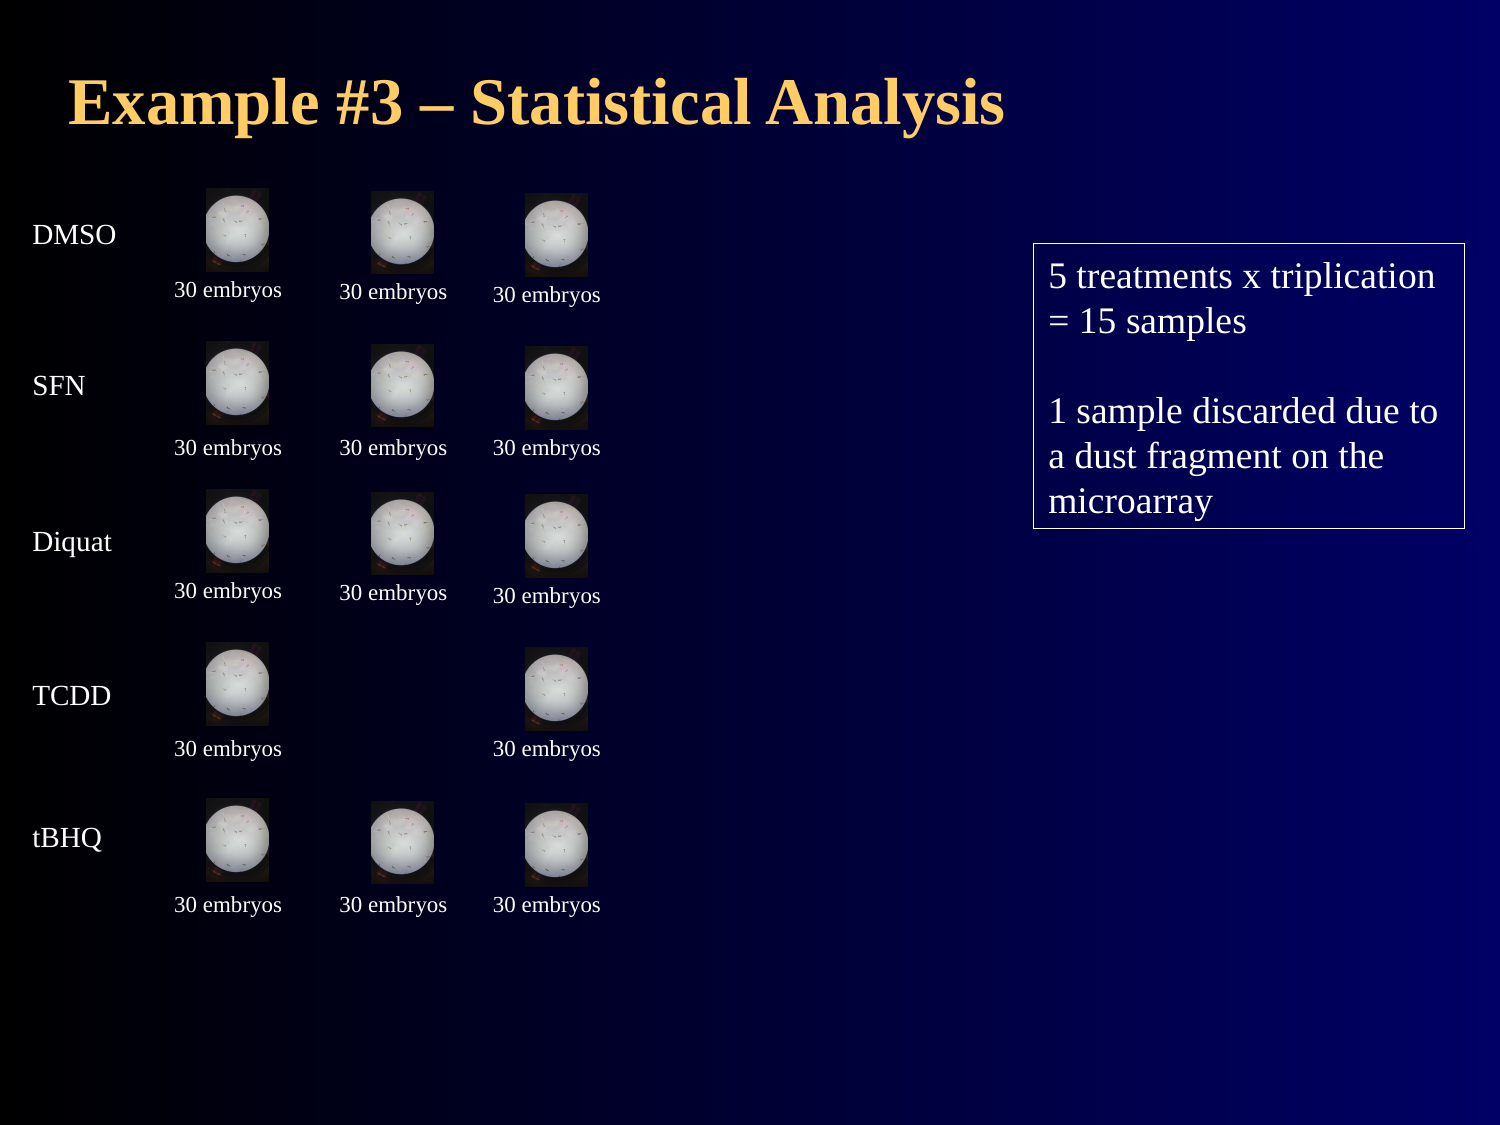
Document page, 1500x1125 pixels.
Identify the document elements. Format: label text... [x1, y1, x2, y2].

picture [371, 344, 435, 428]
text_box TCDD [17, 668, 160, 719]
text_box 30 embryos [159, 425, 302, 468]
text_box 30 embryos [478, 272, 620, 315]
picture [206, 798, 269, 882]
text_box 30 embryos [324, 881, 467, 925]
text_box 30 embryos [324, 425, 467, 468]
picture [206, 341, 269, 425]
text_box 30 embryos [324, 570, 467, 613]
picture [371, 491, 435, 576]
text_box 30 embryos [159, 725, 302, 769]
text_box 30 embryos [478, 725, 620, 769]
picture [206, 188, 269, 272]
text_box 30 embryos [478, 881, 620, 925]
text_box 30 embryos [324, 269, 467, 312]
picture [206, 642, 269, 726]
text_box 30 embryos [159, 881, 302, 925]
picture [525, 494, 588, 578]
text_box 5 treatments x triplication = 15 samples 1 sample discarded due to a dust fragment on the microarray [1033, 243, 1465, 529]
text_box 30 embryos [159, 568, 302, 611]
picture [371, 191, 435, 275]
text_box tBHQ [17, 810, 160, 861]
text_box 30 embryos [159, 267, 302, 310]
picture [525, 193, 588, 277]
text_box SFN [17, 358, 160, 409]
text_box DMSO [17, 208, 160, 258]
text_box Diquat [17, 515, 160, 565]
picture [525, 647, 588, 731]
text_box 30 embryos [478, 425, 620, 468]
picture [371, 800, 435, 884]
picture [525, 803, 588, 887]
picture [206, 489, 269, 573]
picture [525, 346, 588, 430]
text_box 30 embryos [478, 572, 620, 616]
title Example #3 – Statistical Analysis [52, 0, 1459, 225]
